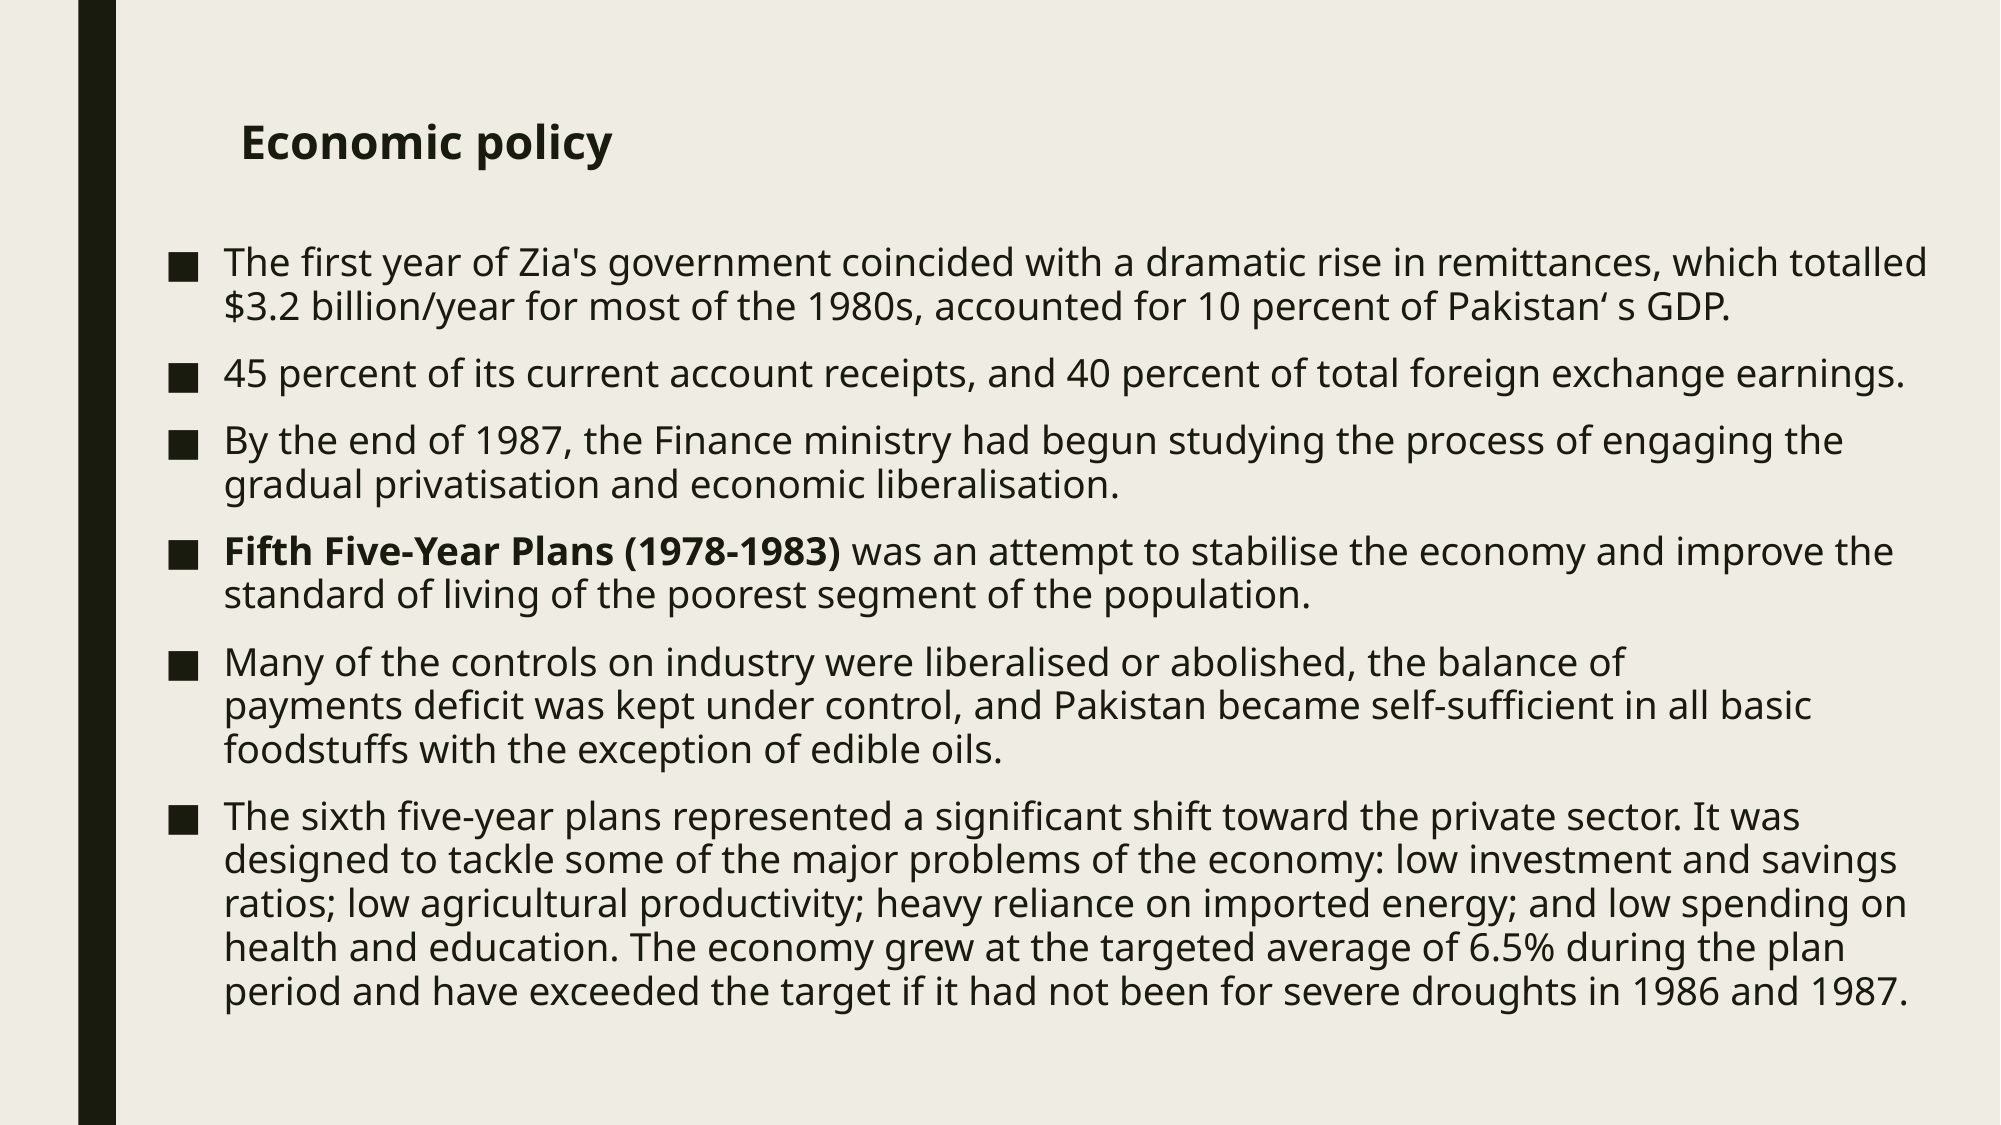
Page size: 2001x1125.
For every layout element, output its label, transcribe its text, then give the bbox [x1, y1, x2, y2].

list The first year of Zia's government coincided with a dramatic rise in remittances, which totalled $3.2 billion/year for most of the 1980s, accounted for 10 percent of Pakistan‘ s GDP. 45 percent of its current account receipts, and 40 percent of total foreign exchange earnings. By the end of 1987, the Finance ministry had begun studying the process of engaging the gradual privatisation and economic liberalisation. Fifth Five-Year Plans (1978-1983) was an attempt to stabilise the economy and improve the standard of living of the poorest segment of the population. Many of the controls on industry were liberalised or abolished, the balance of payments deficit was kept under control, and Pakistan became self-sufficient in all basic foodstuffs with the exception of edible oils. The sixth five-year plans represented a significant shift toward the private sector. It was designed to tackle some of the major problems of the economy: low investment and savings ratios; low agricultural productivity; heavy reliance on imported energy; and low spending on health and education. The economy grew at the targeted average of 6.5% during the plan period and have exceeded the target if it had not been for severe droughts in 1986 and 1987. [150, 234, 1946, 1099]
title Economic policy [225, 112, 1800, 234]
